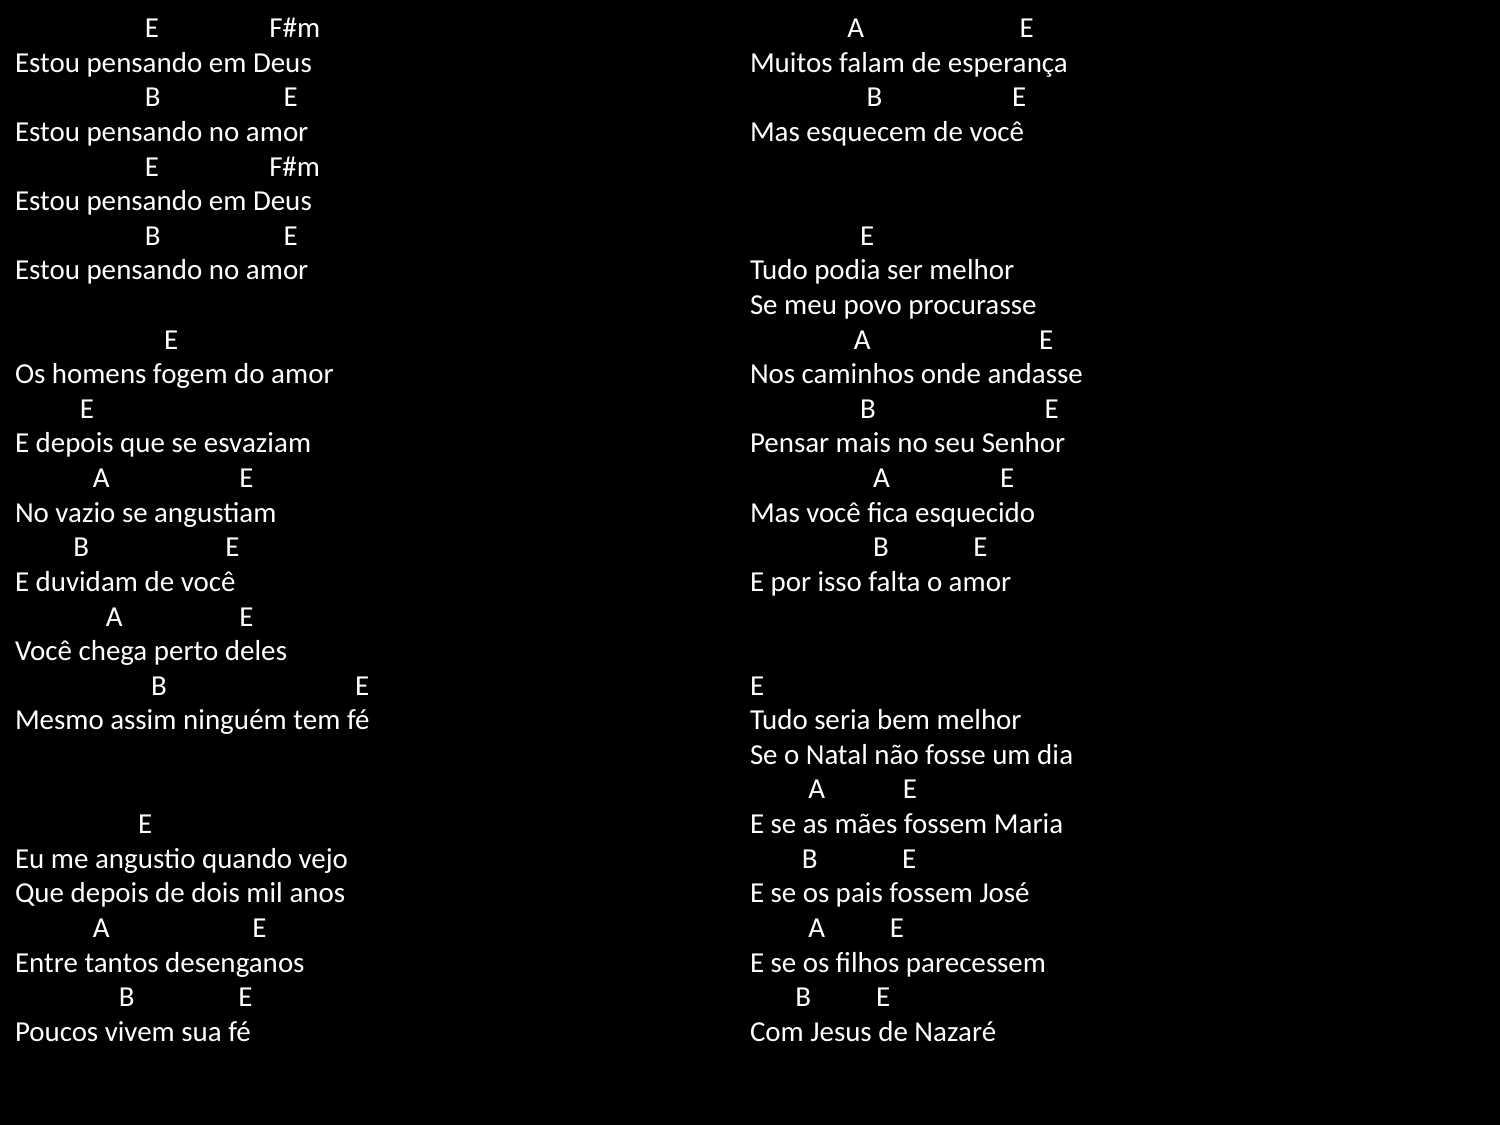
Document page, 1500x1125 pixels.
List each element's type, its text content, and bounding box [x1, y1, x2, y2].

title E F#m Estou pensando em Deus B E Estou pensando no amor E F#m Estou pensando em Deus B E Estou pensando no amor E Os homens fogem do amor E E depois que se esvaziam A E No vazio se angustiam B E E duvidam de você A E Você chega perto deles B E Mesmo assim ninguém tem fé E Eu me angustio quando vejo Que depois de dois mil anos A E Entre tantos desenganos B E Poucos vivem sua fé A E Muitos falam de esperança B E Mas esquecem de você E Tudo podia ser melhor Se meu povo procurasse A E Nos caminhos onde andasse B E Pensar mais no seu Senhor A E Mas você fica esquecido B E E por isso falta o amor E Tudo seria bem melhor Se o Natal não fosse um dia A E E se as mães fossem Maria B E E se os pais fossem José A E E se os filhos parecessem B E Com Jesus de Nazaré [0, 0, 1500, 1125]
